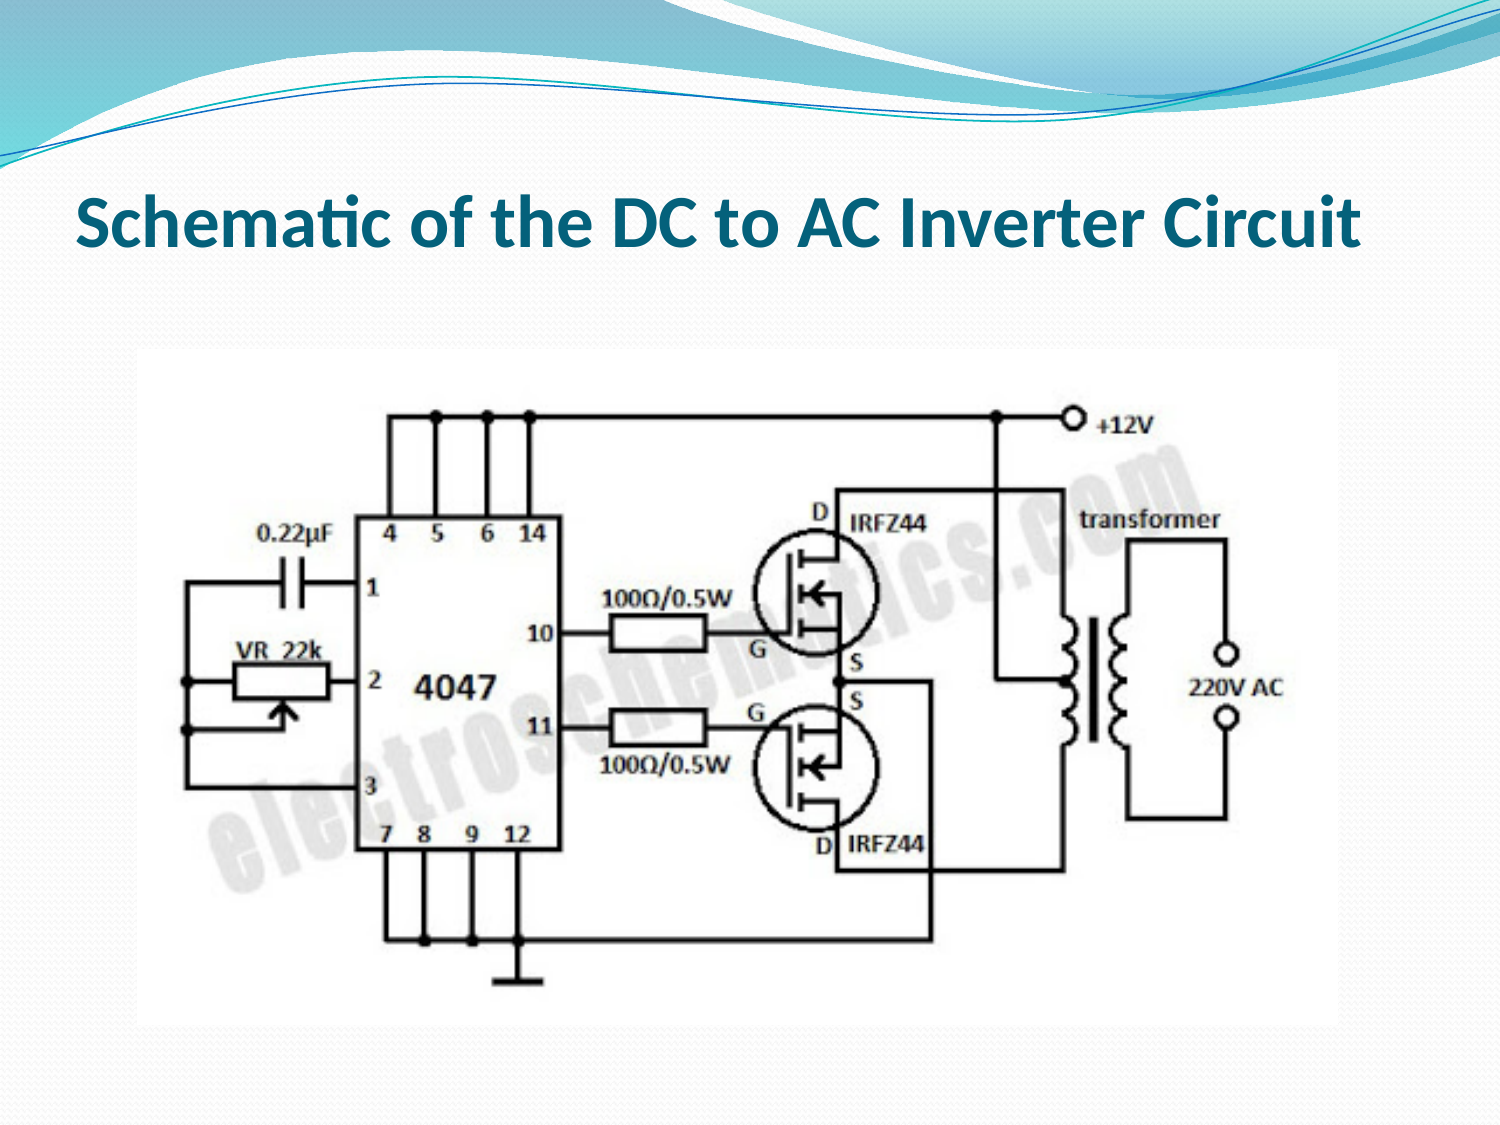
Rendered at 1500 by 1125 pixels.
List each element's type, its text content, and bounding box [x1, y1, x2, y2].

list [137, 349, 1338, 1026]
title Schematic of the DC to AC Inverter Circuit [75, 99, 1425, 263]
